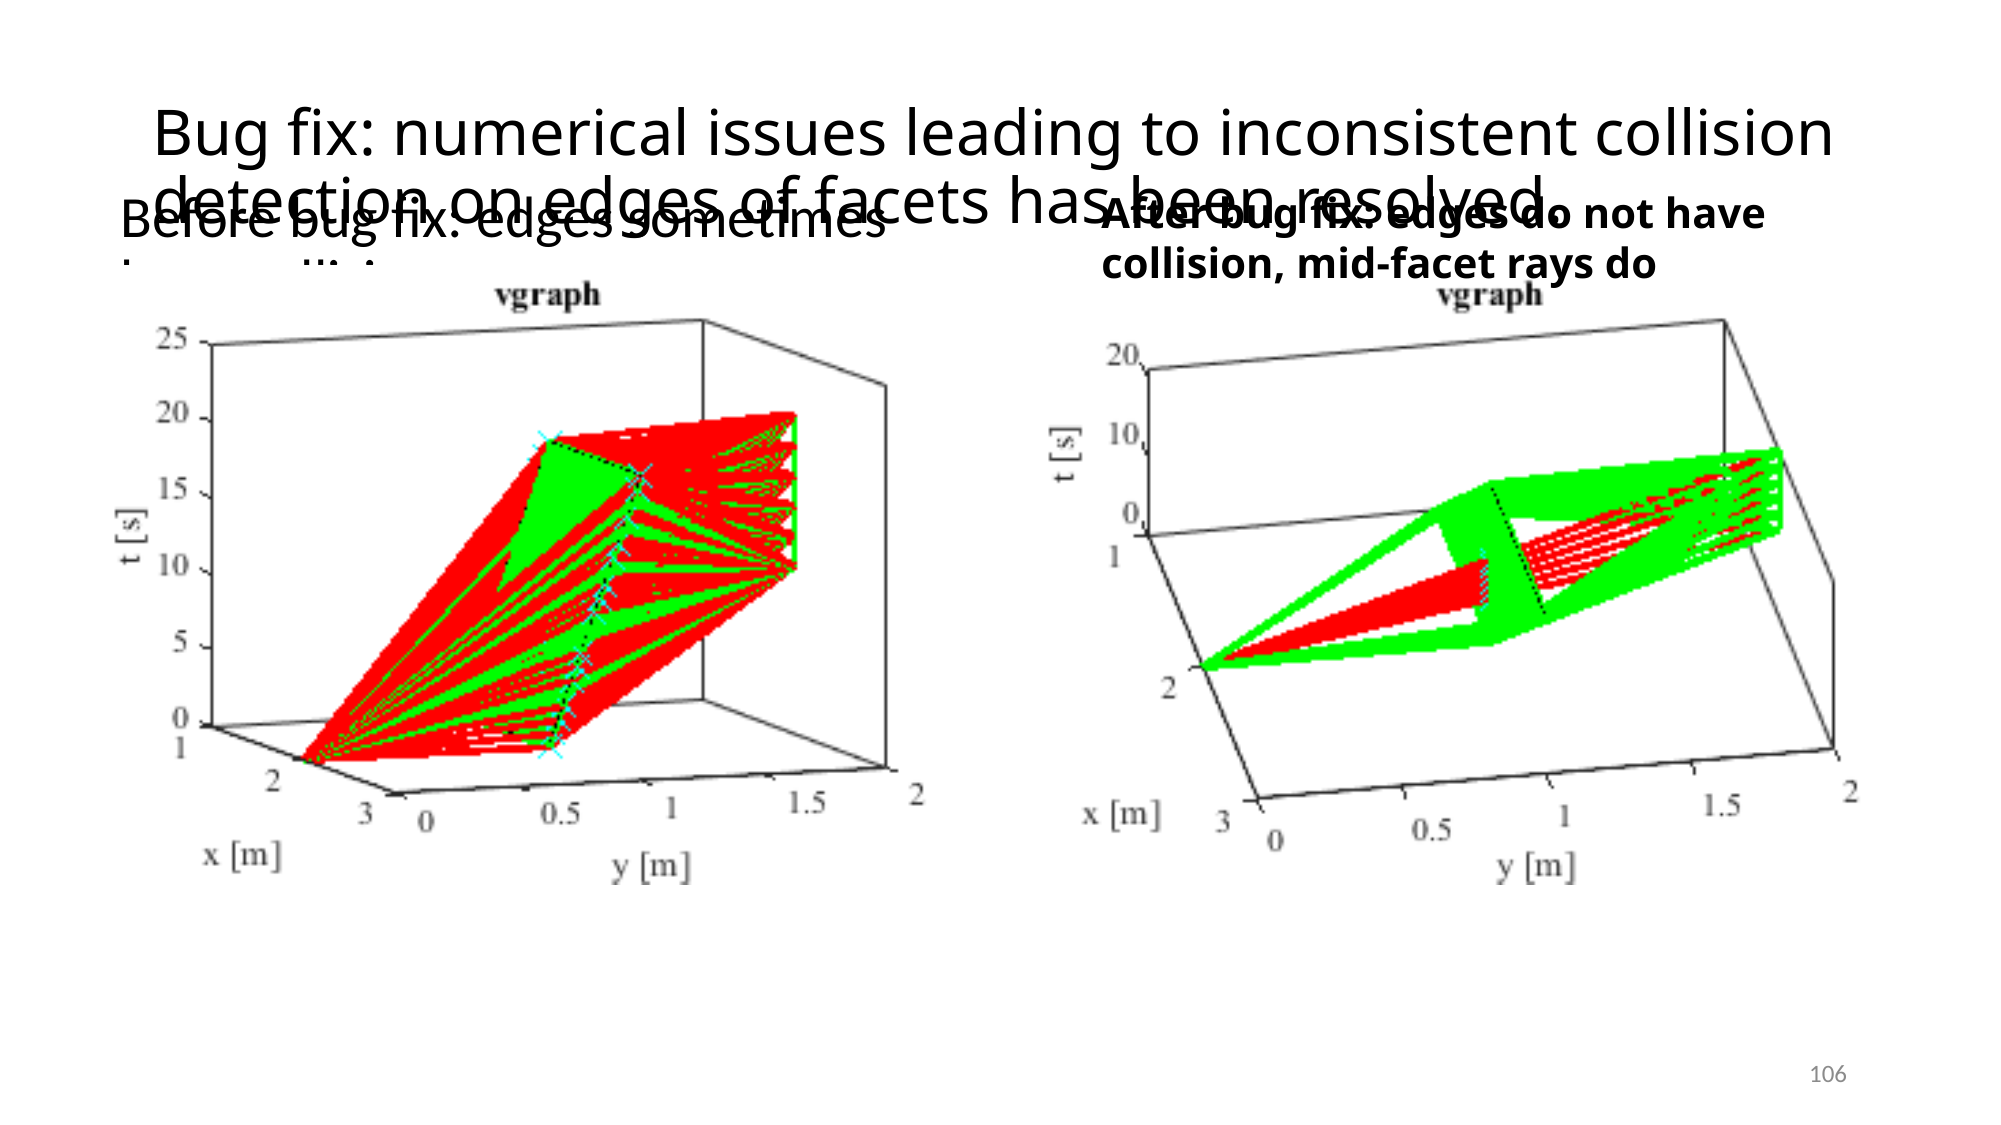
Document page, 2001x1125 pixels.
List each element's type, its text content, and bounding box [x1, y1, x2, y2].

slide_number 106 [1412, 1042, 1863, 1103]
title Bug fix: numerical issues leading to inconsistent collision detection on edges of facets has been resolved. [137, 59, 1863, 278]
picture [1039, 265, 1863, 885]
list Before bug fix: edges sometimes have collision [105, 179, 961, 1014]
picture [105, 265, 929, 885]
text_box After bug fix: edges do not have collision, mid-facet rays do [1086, 179, 1942, 1014]
